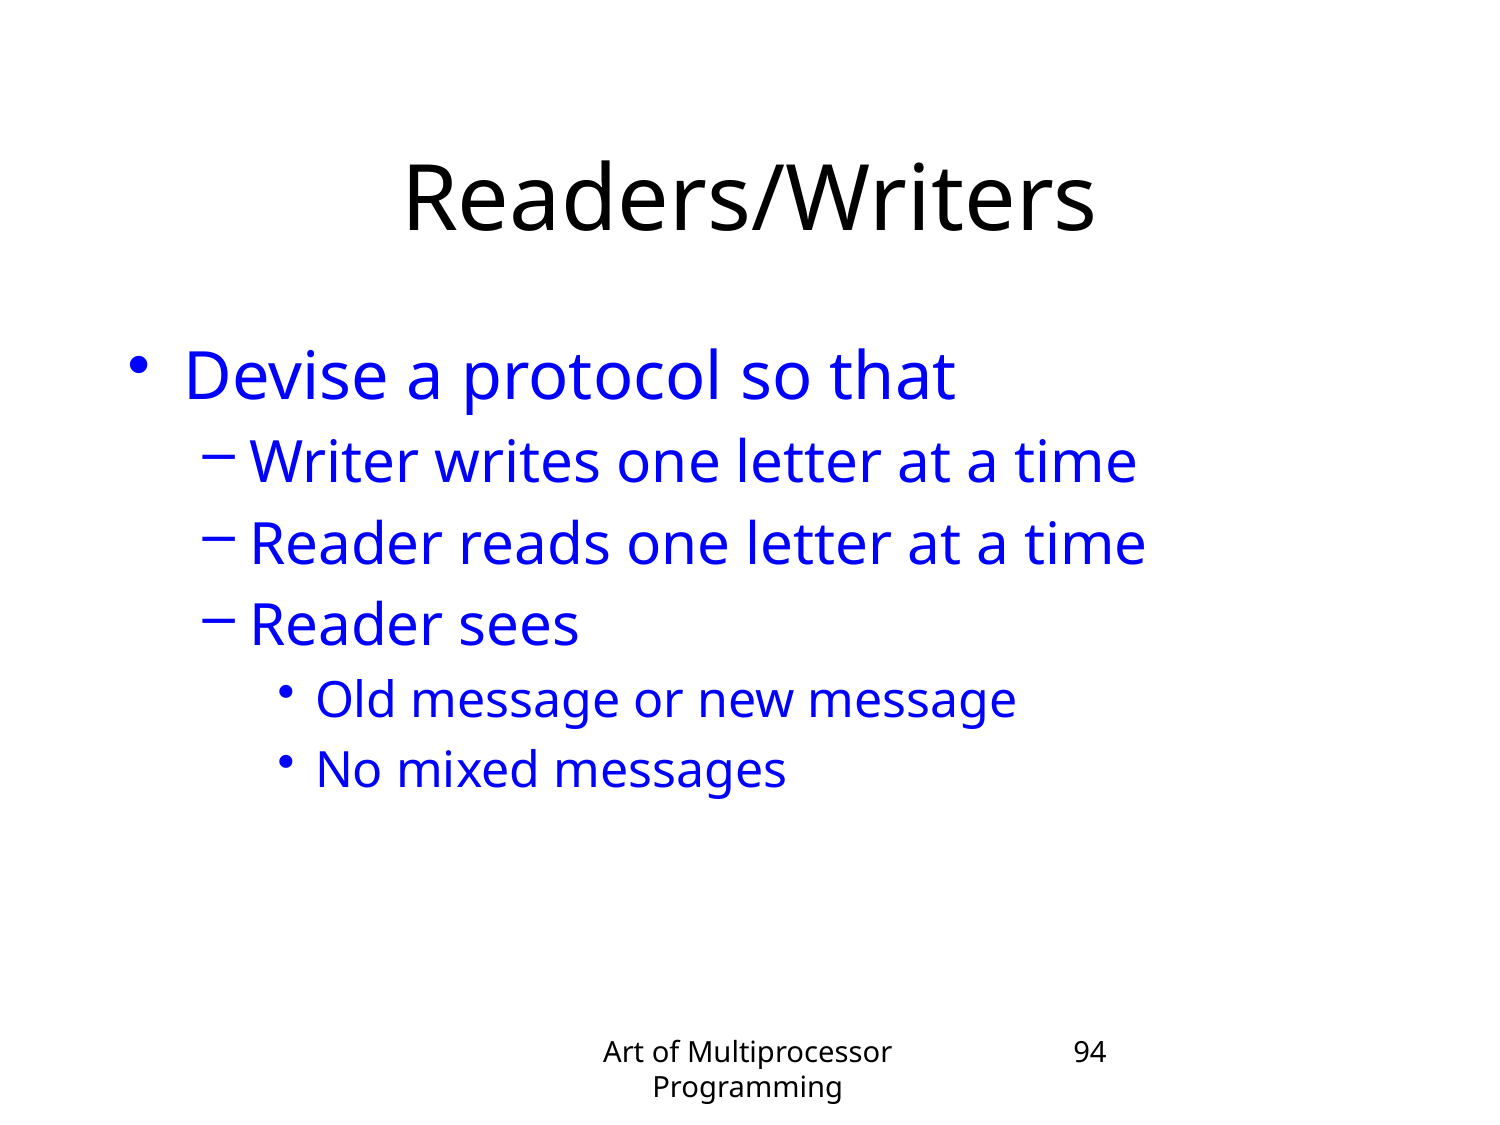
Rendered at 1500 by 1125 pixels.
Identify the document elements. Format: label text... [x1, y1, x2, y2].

footer Art of Multiprocessor Programming [510, 1025, 986, 1102]
slide_number 94 [1058, 1025, 1372, 1102]
title Readers/Writers [112, 99, 1388, 288]
list Devise a protocol so that Writer writes one letter at a time Reader reads one letter at a time Reader sees Old message or new message No mixed messages [112, 324, 1388, 1001]
